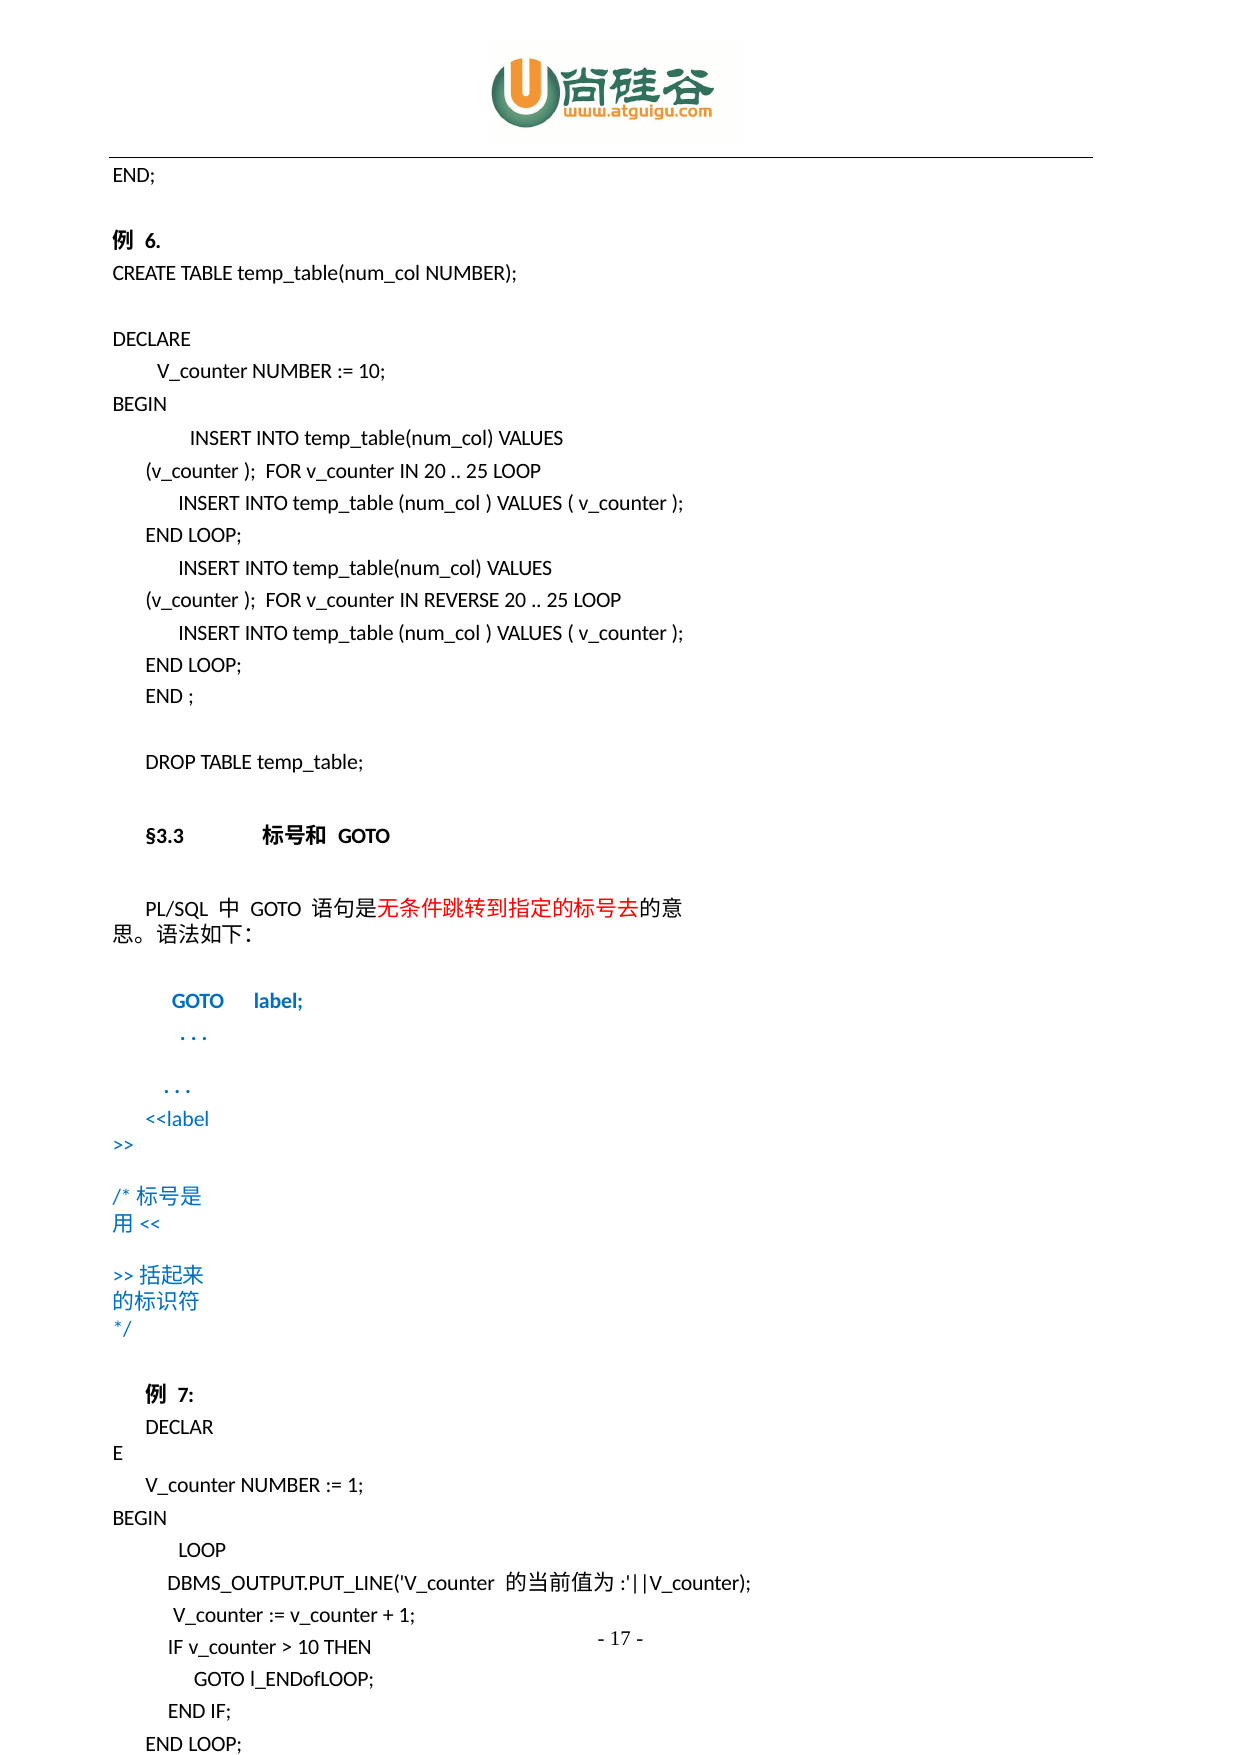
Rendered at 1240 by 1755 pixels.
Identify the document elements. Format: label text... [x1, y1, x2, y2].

slide_number - 17 - [595, 1624, 646, 1755]
text_box [490, 39, 743, 143]
text_box END; 例 6. CREATE TABLE temp_table(num_col NUMBER); DECLARE V_counter NUMBER := 10; BEGIN INSERT INTO temp_table(num_col) VALUES (v_counter ); FOR v_counter IN 20 .. 25 LOOP INSERT INTO temp_table (num_col ) VALUES ( v_counter ); END LOOP; INSERT INTO temp_table(num_col) VALUES (v_counter ); FOR v_counter IN REVERSE 20 .. 25 LOOP INSERT INTO temp_table (num_col ) VALUES ( v_counter ); END LOOP; END ; DROP TABLE temp_table; §3.3 标号和 GOTO PL/SQL 中 GOTO 语句是无条件跳转到指定的标号去的意思。语法如下： GOTO label; . . . . . . <<label>> /*标号是用<< >>括起来的标识符 */ 例 7: DECLARE V_counter NUMBER := 1; BEGIN LOOP DBMS_OUTPUT.PUT_LINE('V_counter 的当前值为:'||V_counter); V_counter := v_counter + 1; IF v_counter > 10 THEN GOTO l_ENDofLOOP; END IF; END LOOP; <<l_ENDofLOOP>> DBMS_OUTPUT.PUT_LINE('V_counter 的当前值为:'||V_counter); END ; [110, 157, 794, 1755]
